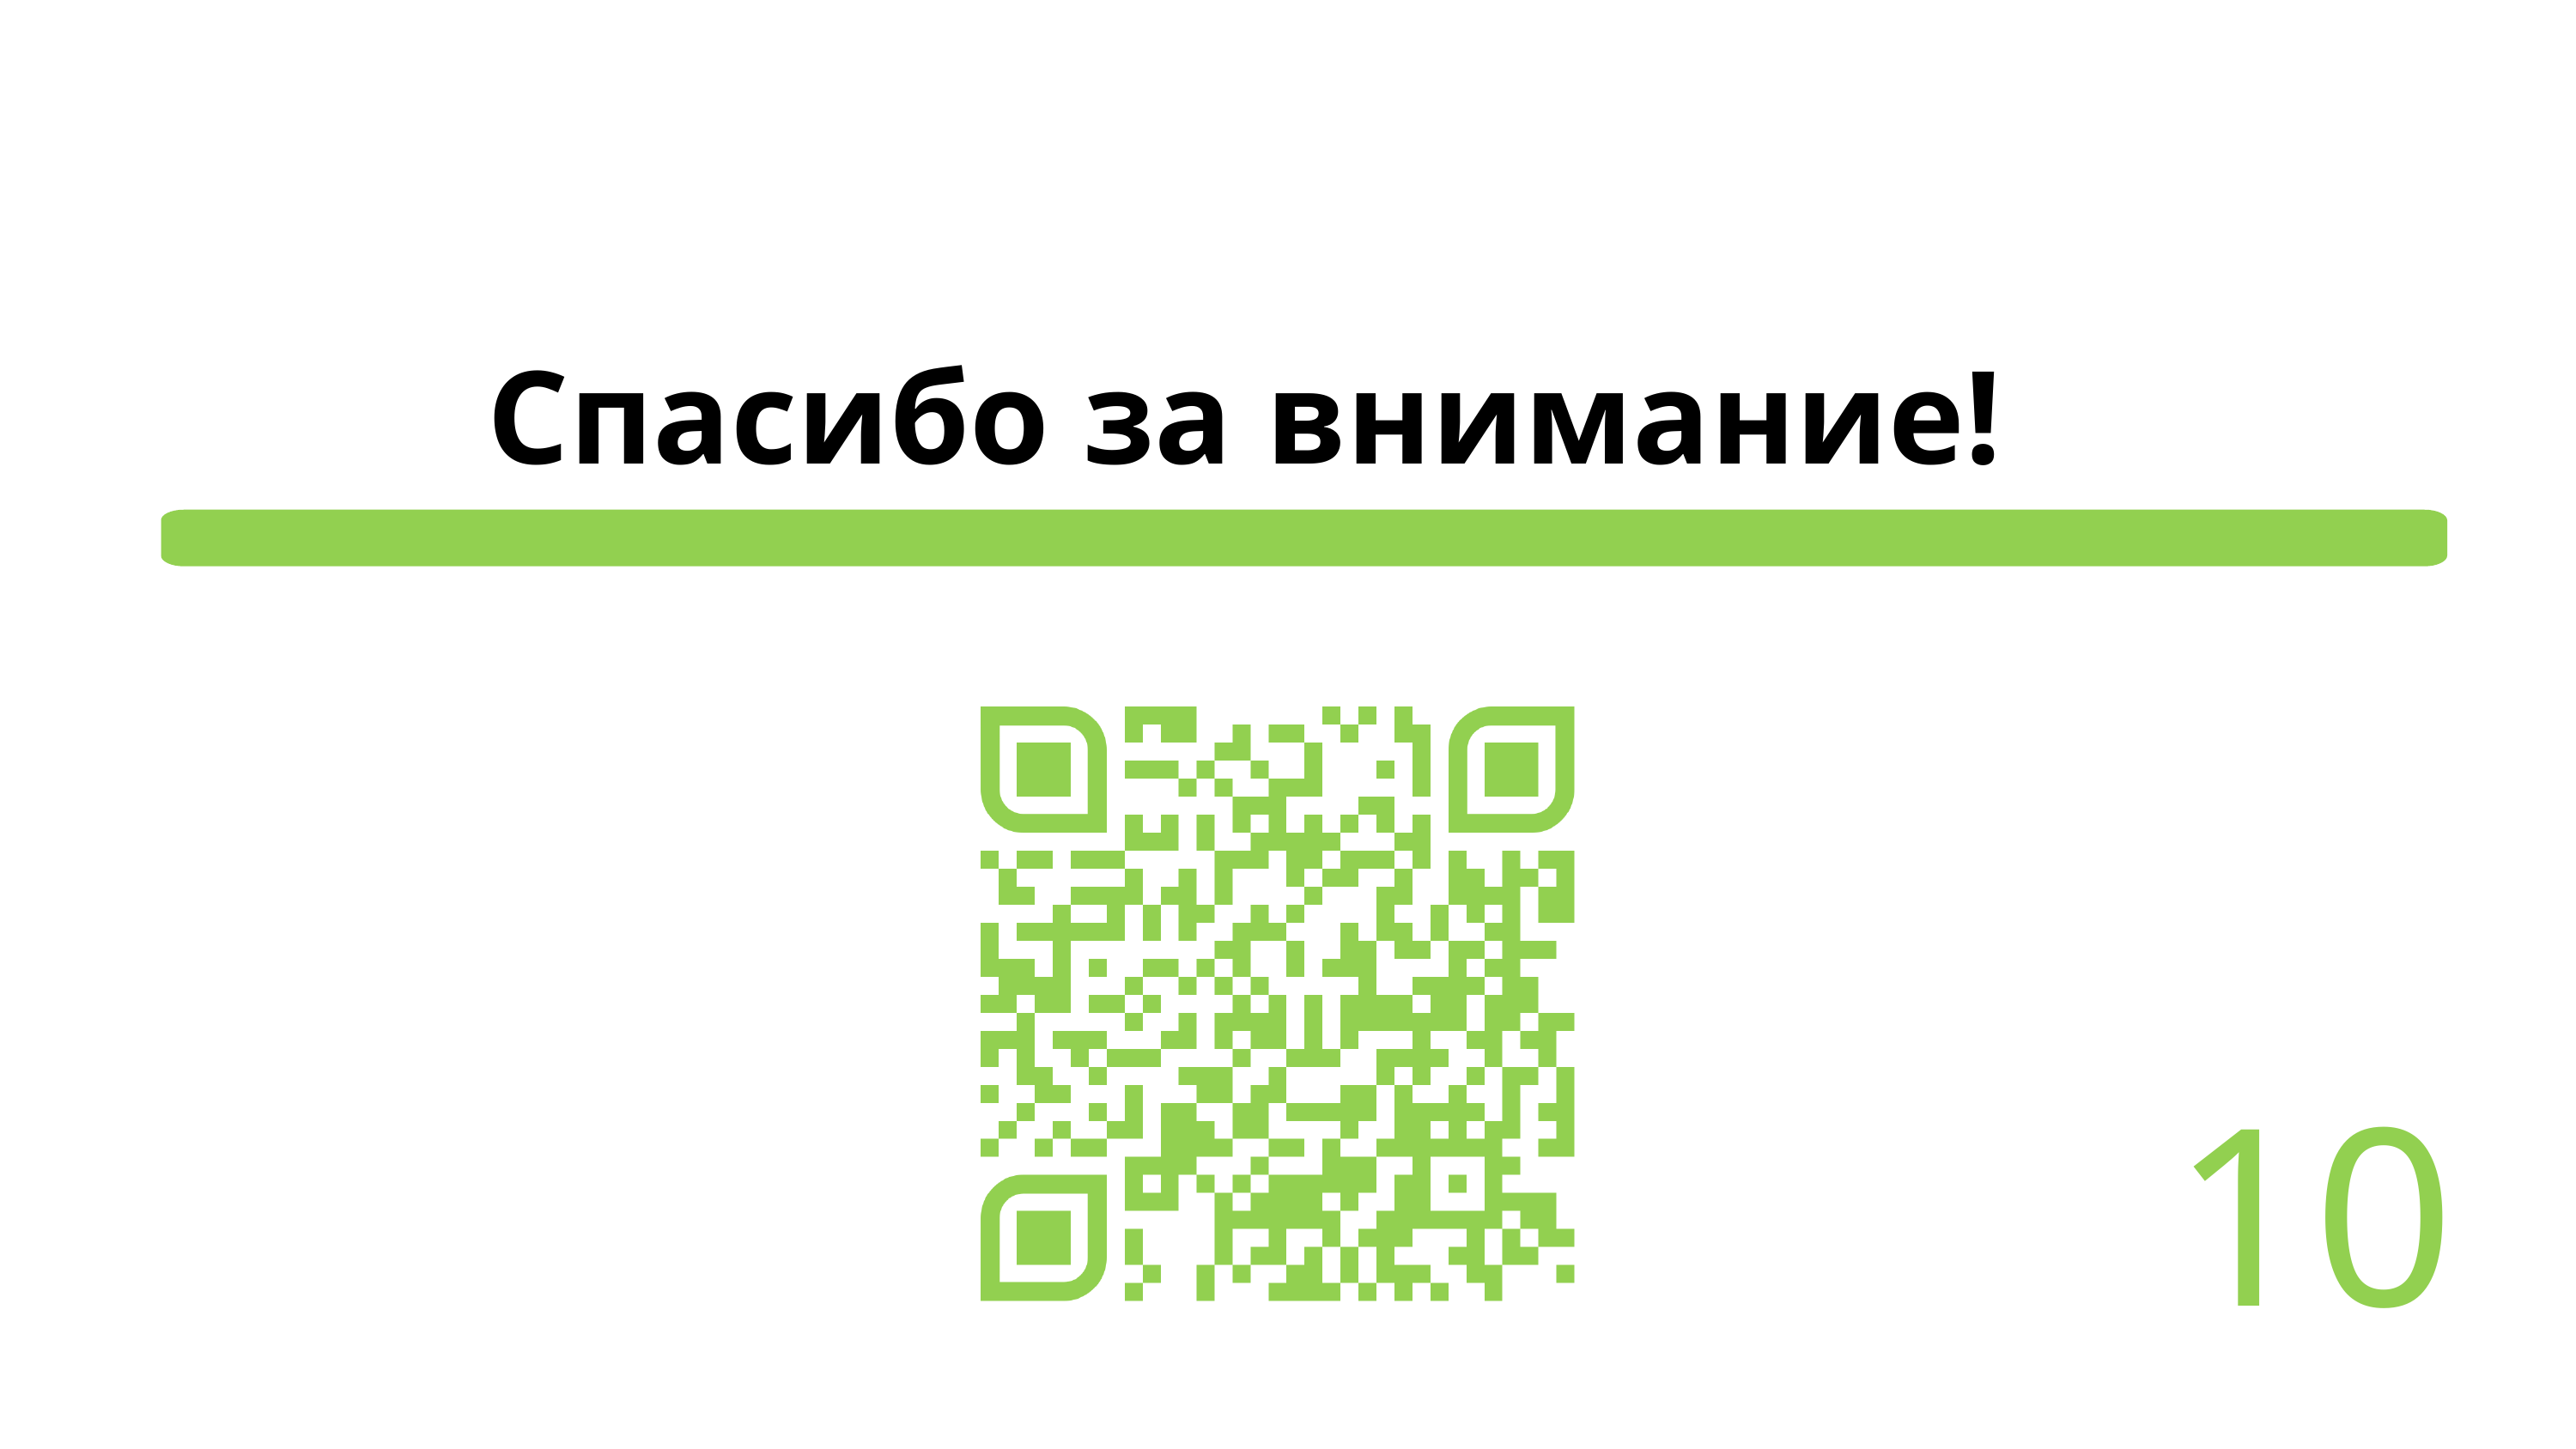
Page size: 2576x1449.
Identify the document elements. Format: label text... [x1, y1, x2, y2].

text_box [161, 509, 2448, 567]
picture [944, 670, 1611, 1337]
text_box 10 [2172, 1217, 2506, 1356]
text_box Спасибо за внимание! [317, 273, 2172, 490]
